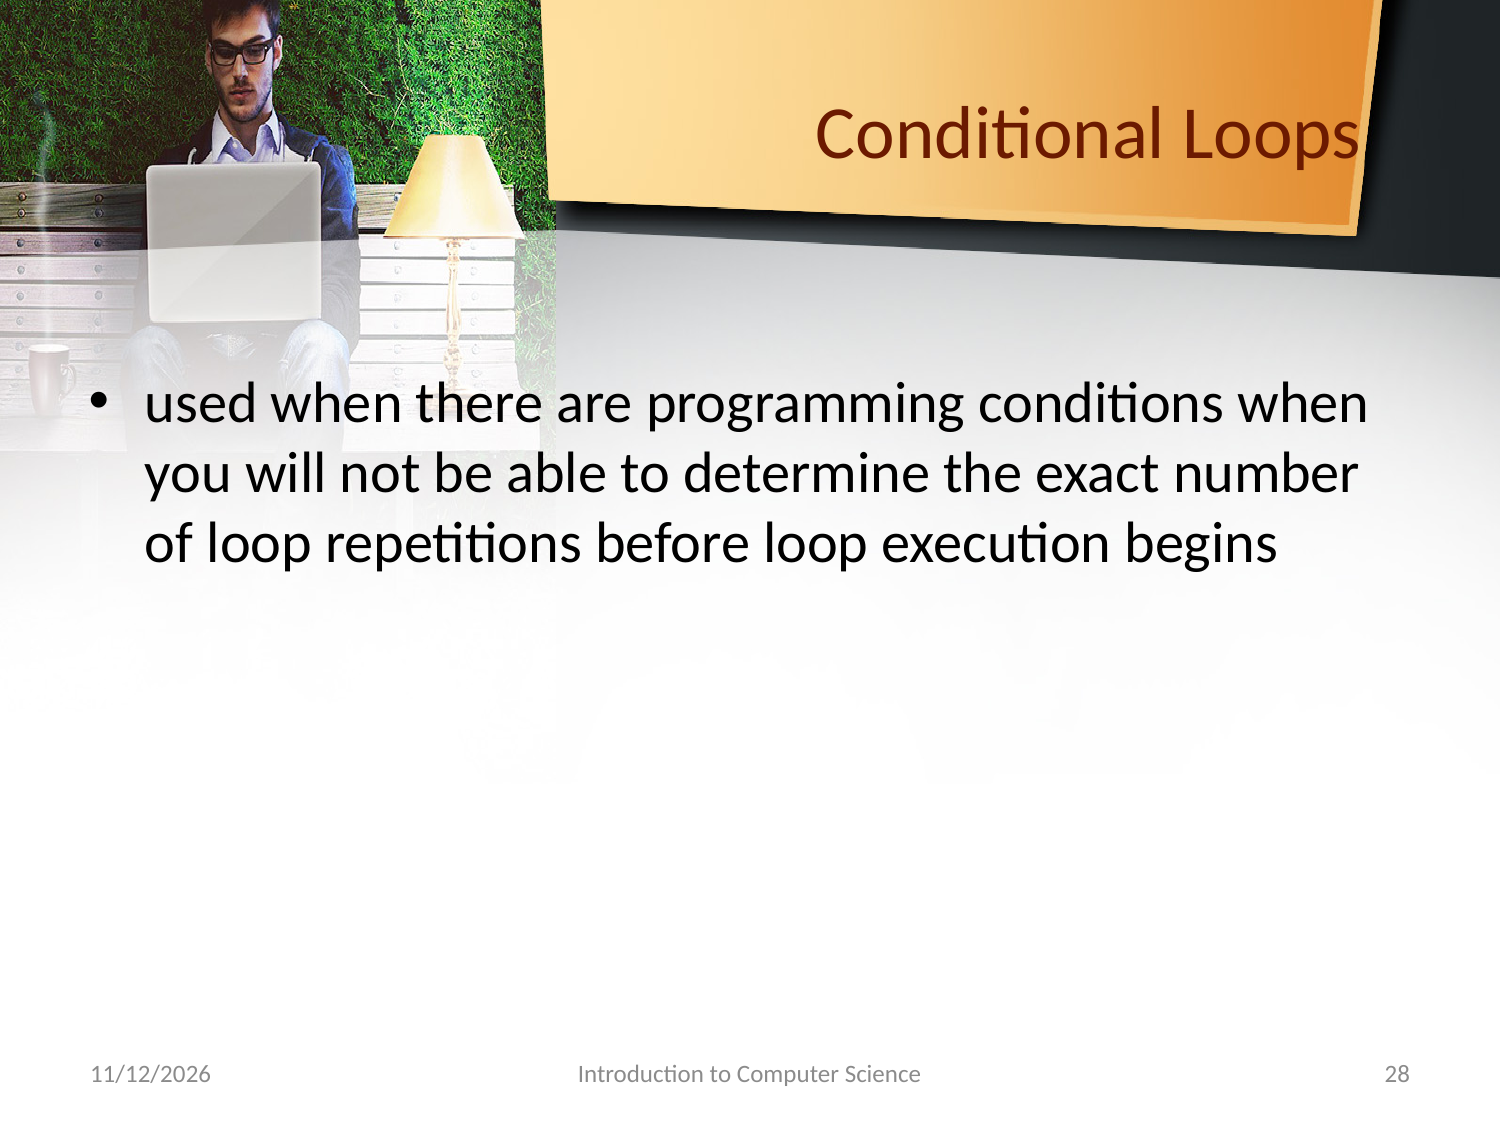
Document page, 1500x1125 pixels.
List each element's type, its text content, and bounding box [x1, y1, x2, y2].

footer Introduction to Computer Science [512, 1042, 988, 1103]
title Conditional Loops [23, 61, 1377, 196]
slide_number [75, 1042, 425, 1103]
list used when there are programming conditions when you will not be able to determine the exact number of loop repetitions before loop execution begins [73, 356, 1427, 1125]
slide_number 28 [1074, 1042, 1425, 1103]
picture [0, 0, 1500, 1125]
